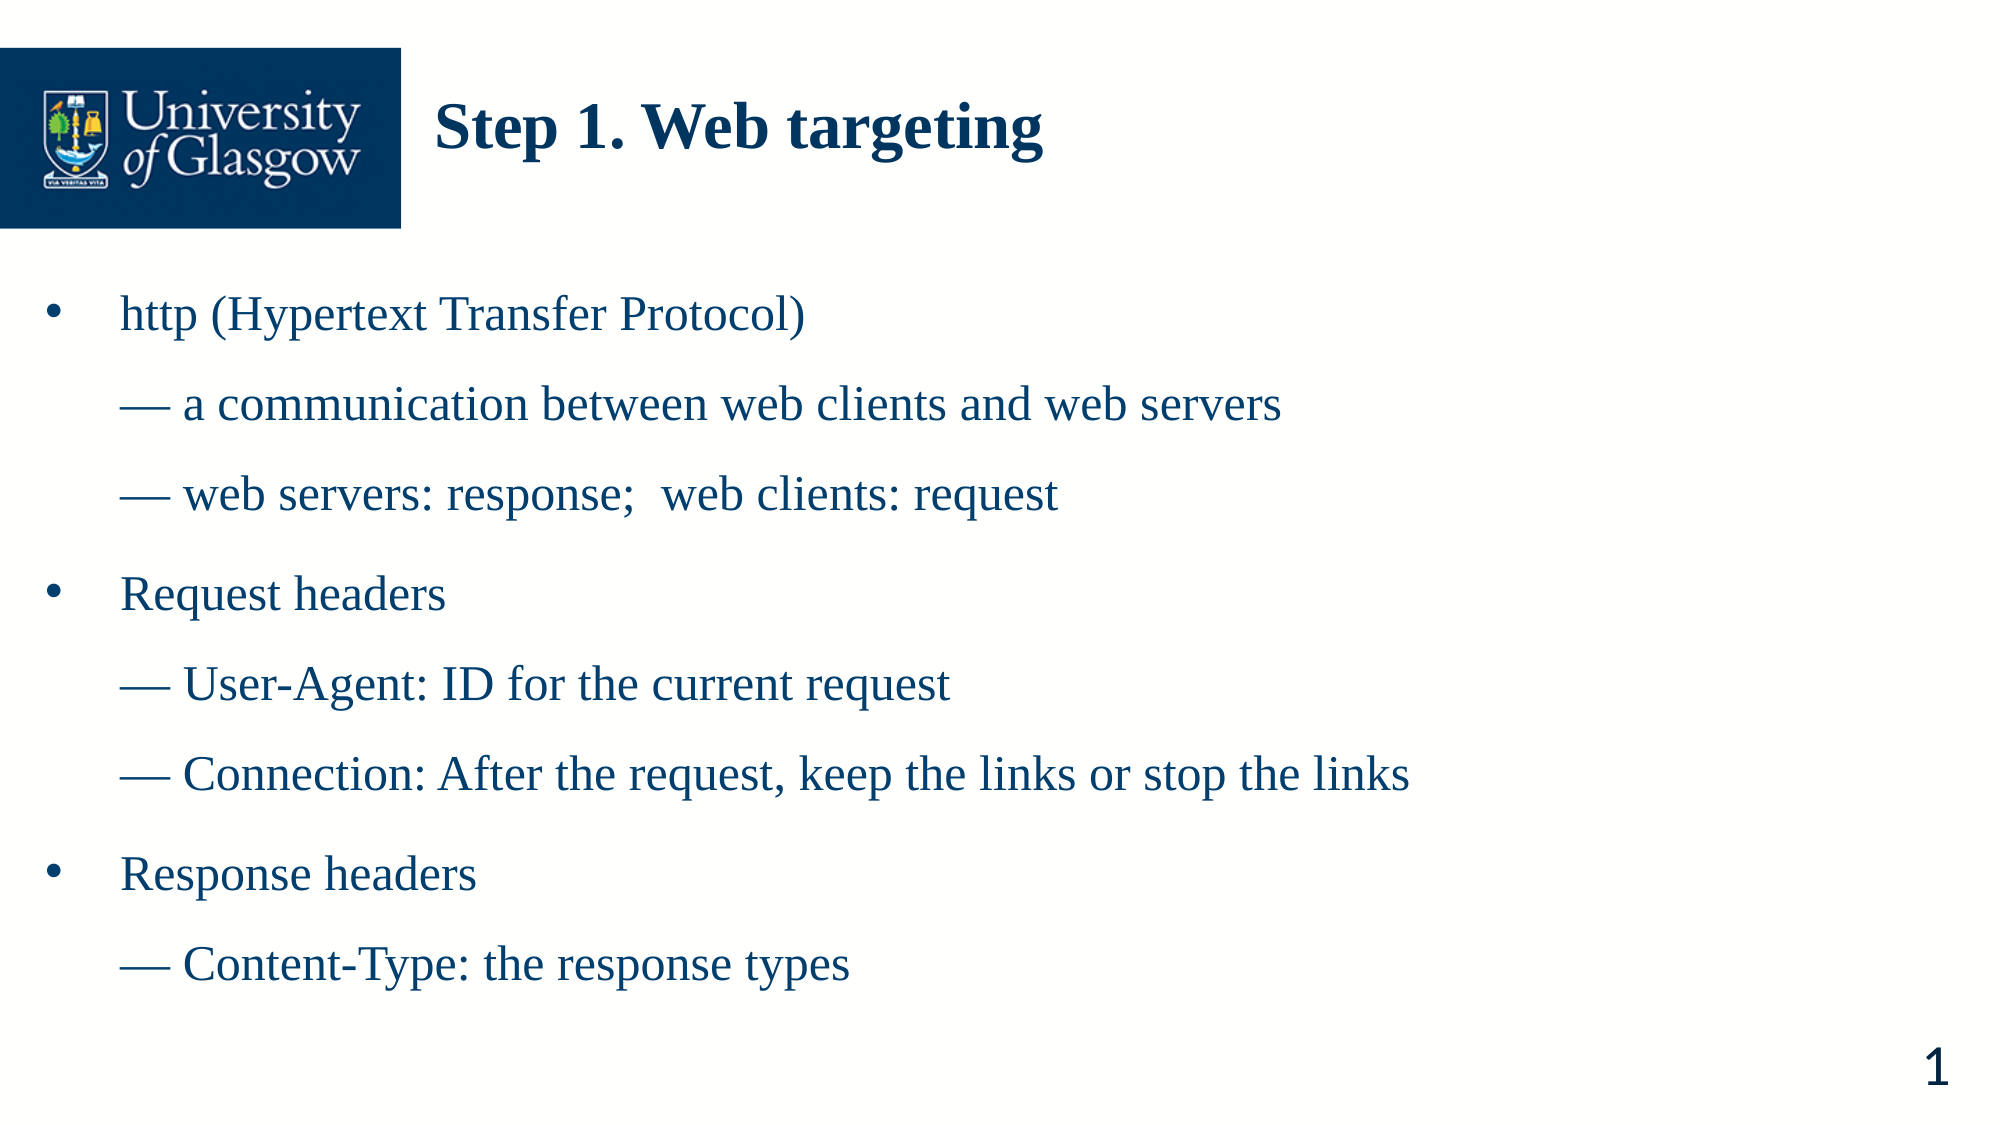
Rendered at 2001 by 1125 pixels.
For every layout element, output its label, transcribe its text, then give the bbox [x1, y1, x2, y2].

picture [0, 0, 2000, 296]
text_box 1 [1902, 1019, 1970, 1105]
list http (Hypertext Transfer Protocol) — a communication between web clients and web servers — web servers: response; web clients: request Request headers — User-Agent: ID for the current request — Connection: After the request, keep the links or stop the links Response headers — Content-Type: the response types [30, 243, 1970, 1025]
title Step 1. Web targeting [420, 83, 1593, 205]
